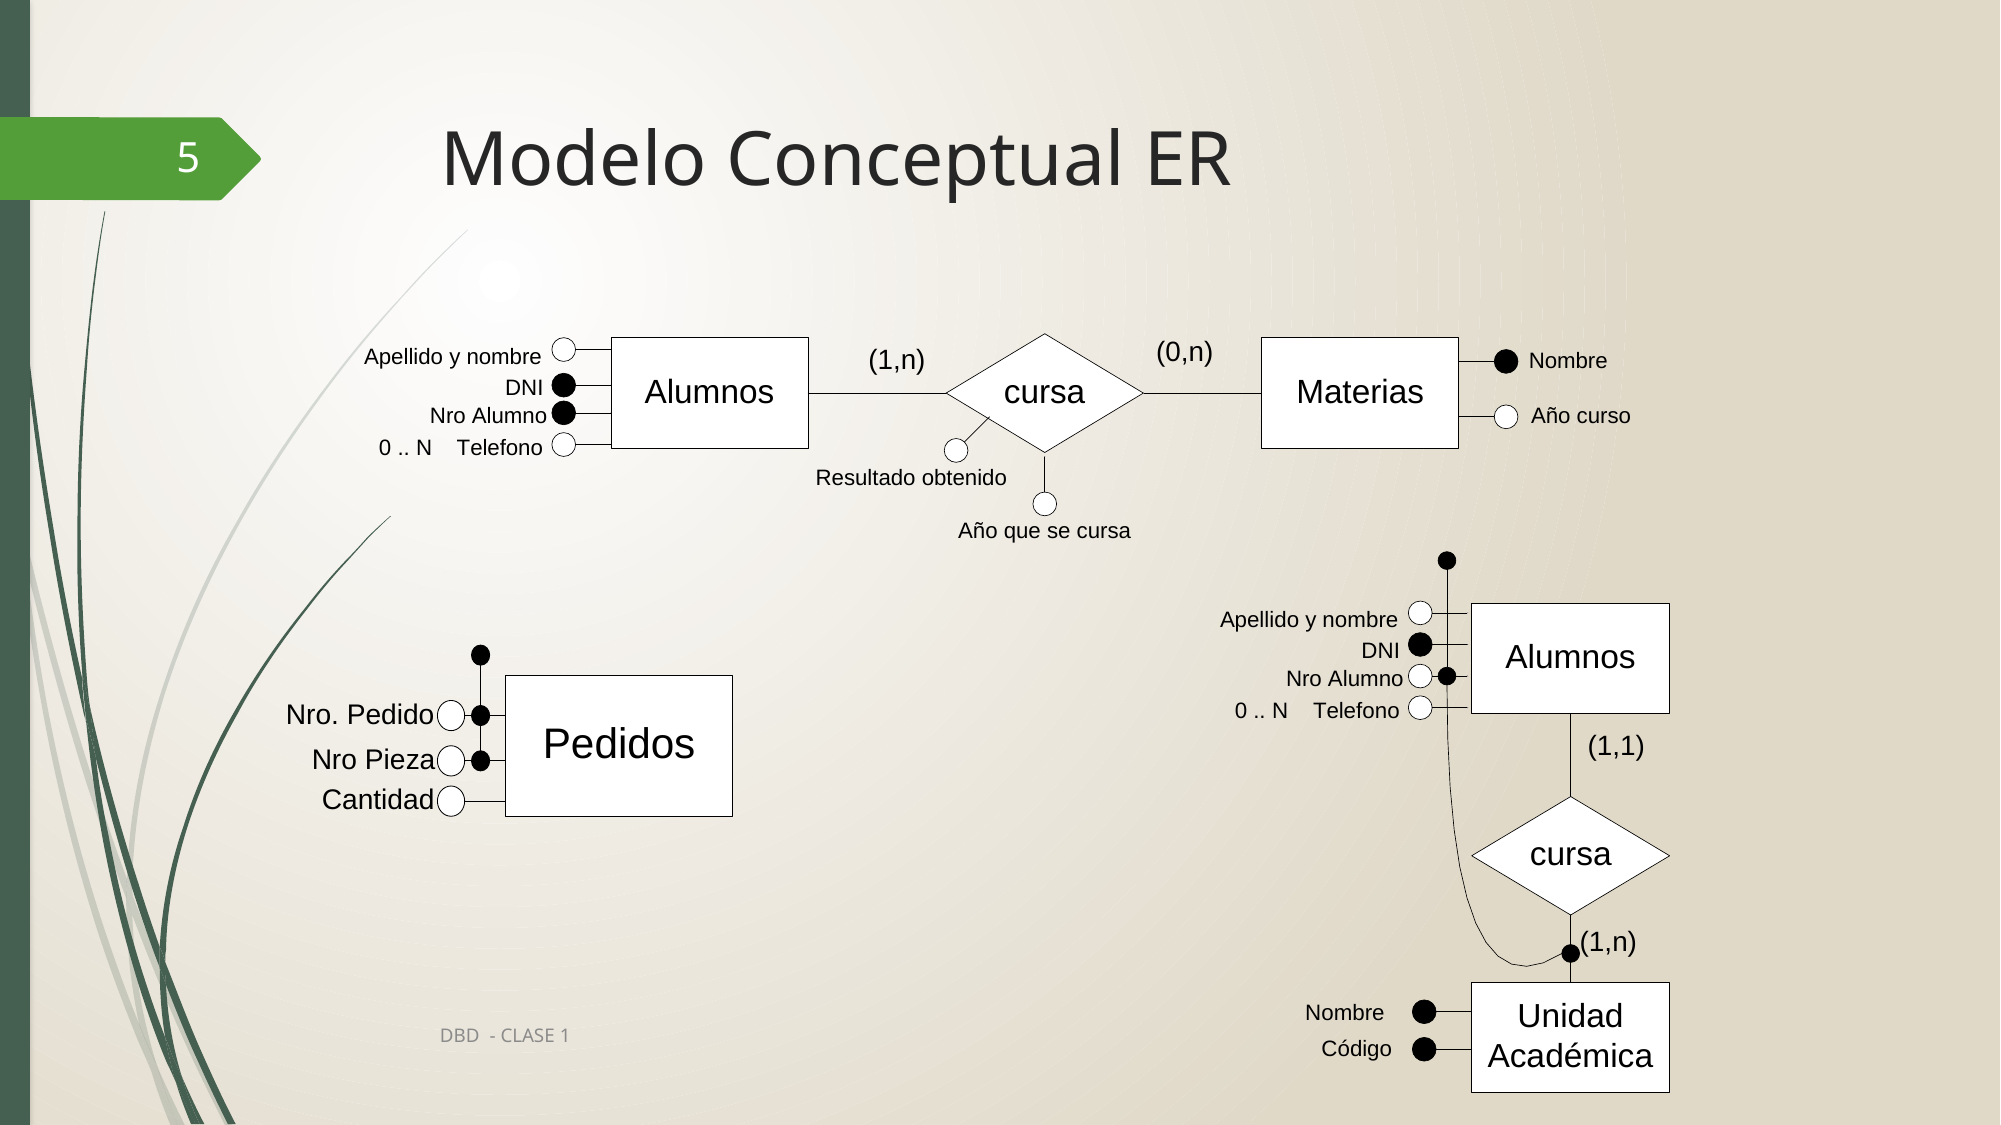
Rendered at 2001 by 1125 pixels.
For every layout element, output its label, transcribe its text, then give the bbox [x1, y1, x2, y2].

picture [281, 640, 738, 823]
slide_number 5 [87, 129, 216, 190]
footer DBD - CLASE 1 [424, 1006, 1211, 1067]
title Modelo Conceptual ER [425, 102, 1888, 313]
picture [360, 329, 1674, 1097]
